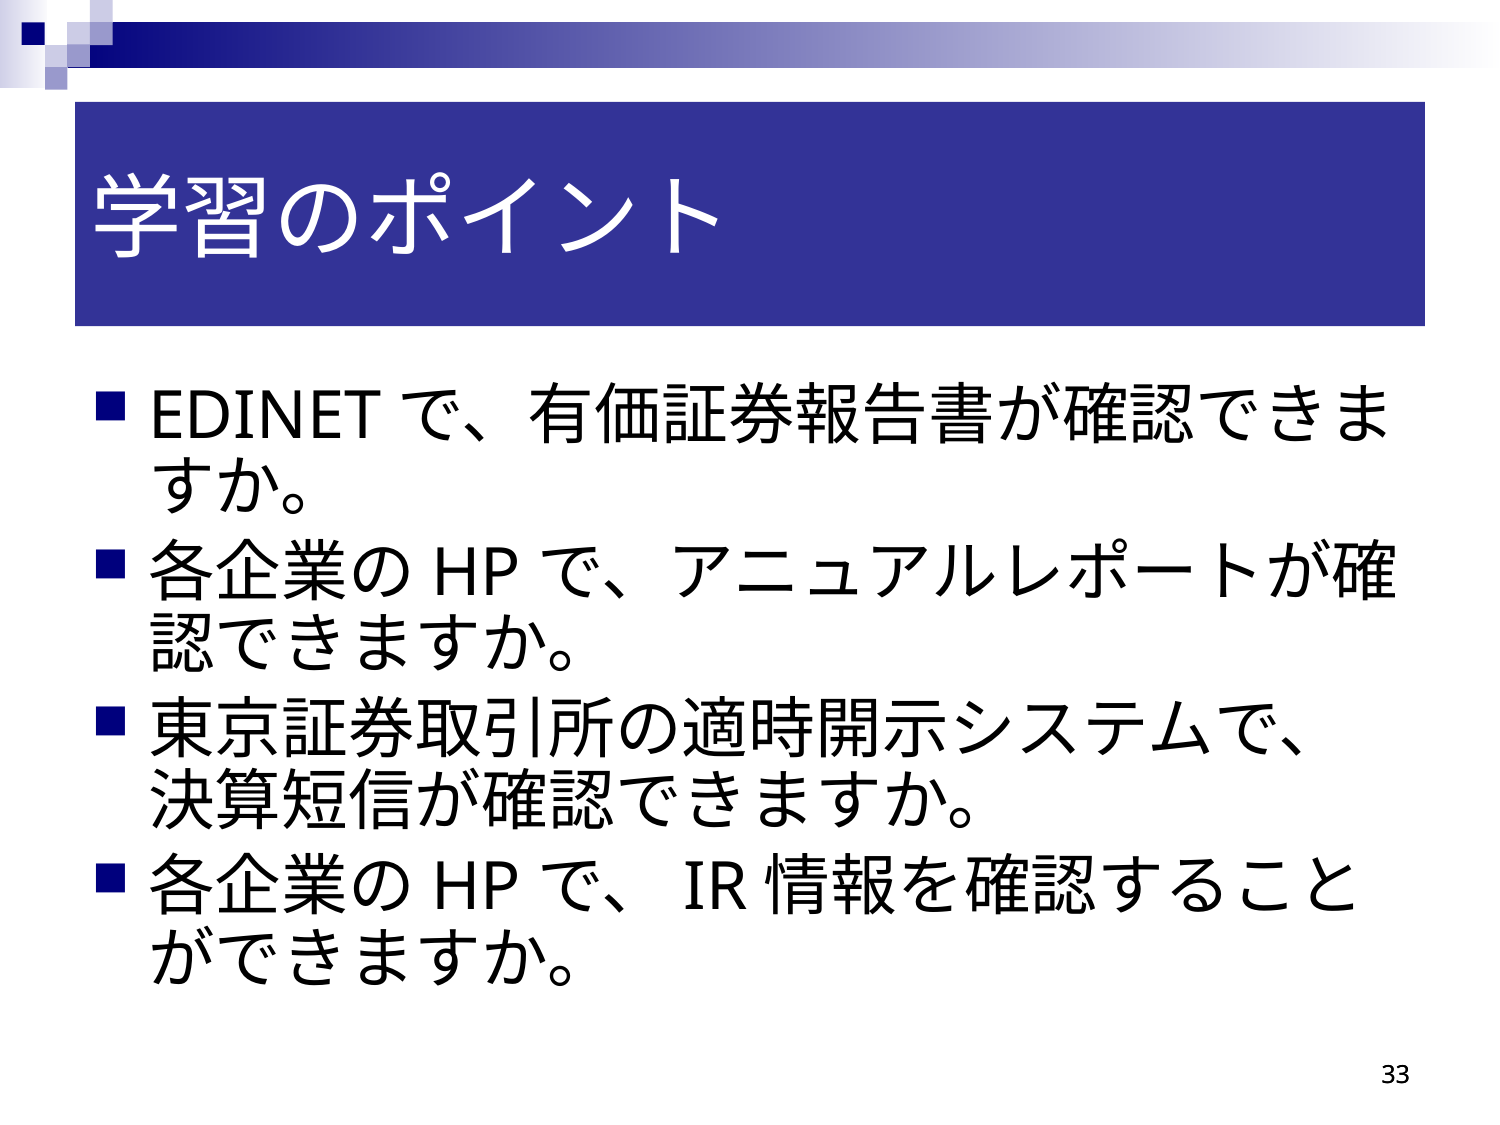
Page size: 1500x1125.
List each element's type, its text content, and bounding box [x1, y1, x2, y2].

title 学習のポイント [75, 101, 1425, 327]
list EDINETで、有価証券報告書が確認できますか。 各企業のHPで、アニュアルレポートが確認できますか。 東京証券取引所の適時開示システムで、決算短信が確認できますか。 各企業のHPで、IR情報を確認することができますか。 [76, 373, 1425, 1059]
text_box 33 [1074, 1059, 1425, 1100]
